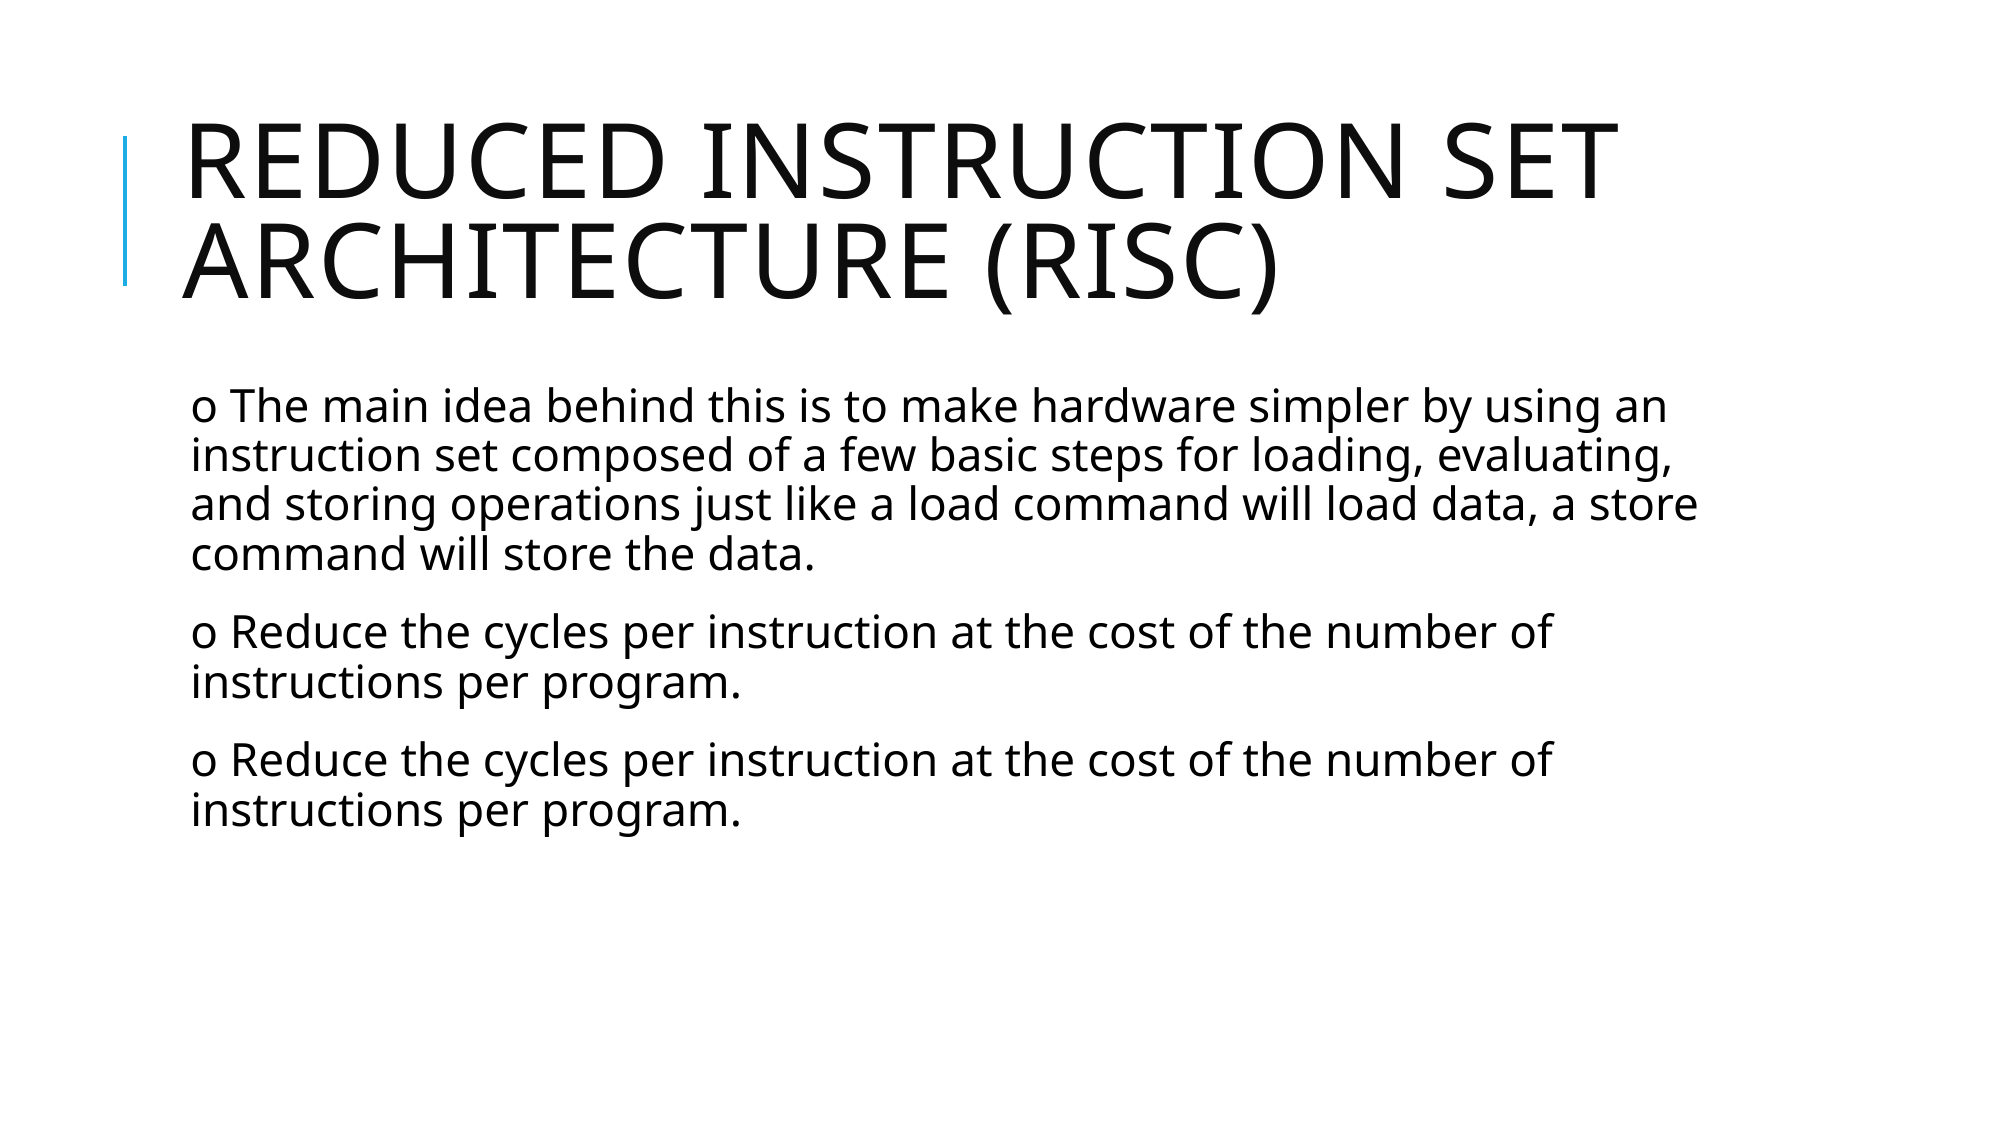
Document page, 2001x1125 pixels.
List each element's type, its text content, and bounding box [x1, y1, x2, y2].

list o The main idea behind this is to make hardware simpler by using an instruction set composed of a few basic steps for loading, evaluating, and storing operations just like a load command will load data, a store command will store the data. o Reduce the cycles per instruction at the cost of the number of instructions per program. o Reduce the cycles per instruction at the cost of the number of instructions per program. [168, 375, 1763, 1035]
title Reduced Instruction Set Architecture (RISC) [168, 96, 1763, 342]
